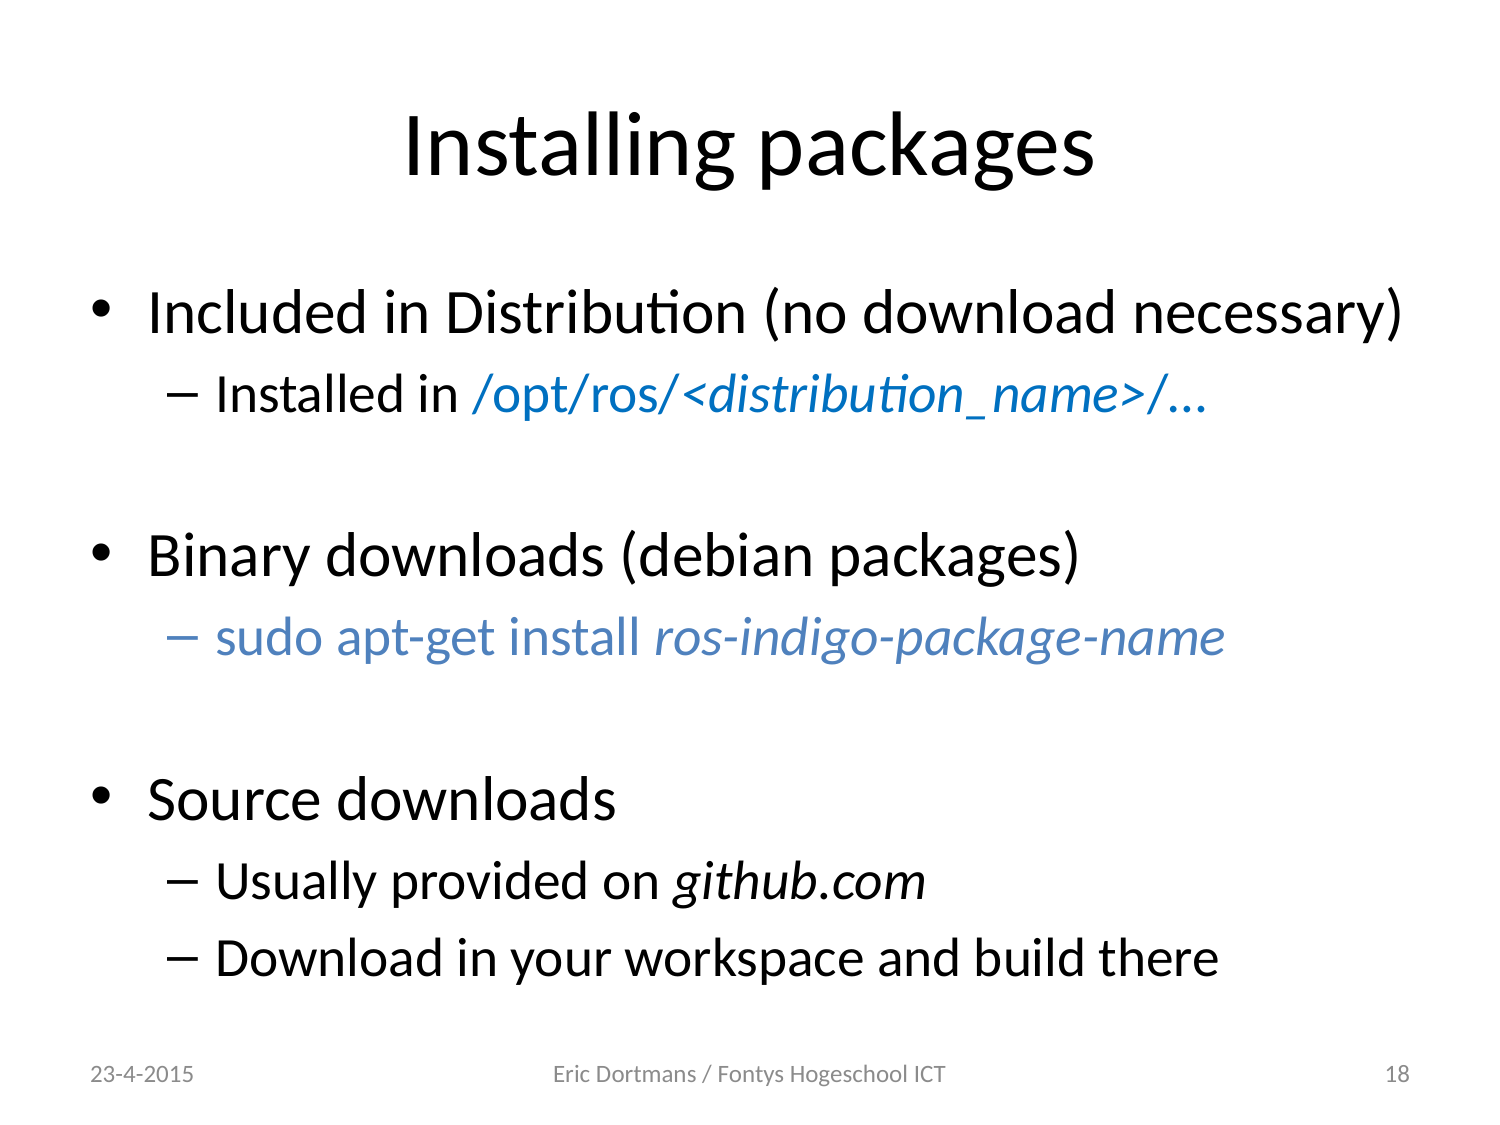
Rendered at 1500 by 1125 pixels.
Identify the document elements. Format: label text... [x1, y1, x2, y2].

slide_number 18 [1074, 1042, 1425, 1103]
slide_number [75, 1042, 425, 1103]
list Included in Distribution (no download necessary) Installed in /opt/ros/<distribution_name>/… Binary downloads (debian packages) sudo apt-get install ros-indigo-package-name Source downloads Usually provided on github.com Download in your workspace and build there [75, 262, 1425, 1005]
title Installing packages [75, 45, 1425, 233]
footer Eric Dortmans / Fontys Hogeschool ICT [512, 1042, 988, 1103]
